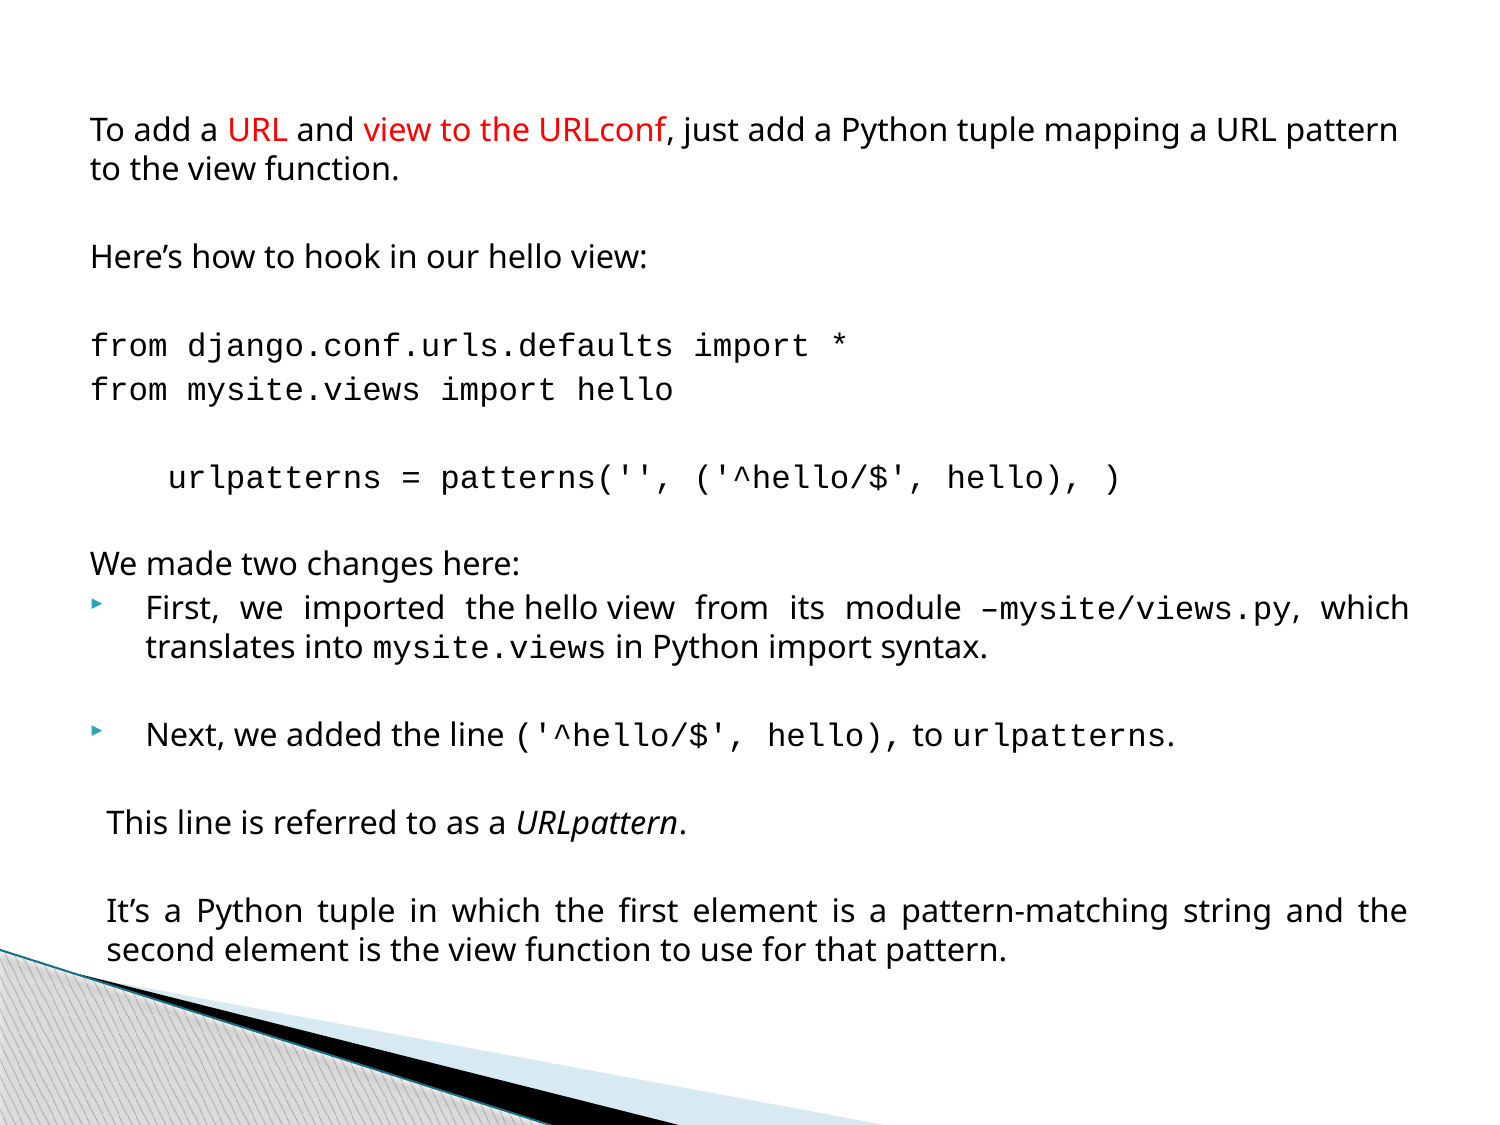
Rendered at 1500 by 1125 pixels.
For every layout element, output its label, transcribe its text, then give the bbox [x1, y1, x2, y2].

list To add a URL and view to the URLconf, just add a Python tuple mapping a URL pattern to the view function. Here’s how to hook in our hello view: from django.conf.urls.defaults import * from mysite.views import hello urlpatterns = patterns('', ('^hello/$', hello), ) We made two changes here: First, we imported the hello view from its module –mysite/views.py, which translates into mysite.views in Python import syntax. Next, we added the line ('^hello/$', hello), to urlpatterns. This line is referred to as a URLpattern. It’s a Python tuple in which the first element is a pattern-matching string and the second element is the view function to use for that pattern. [75, 101, 1425, 986]
